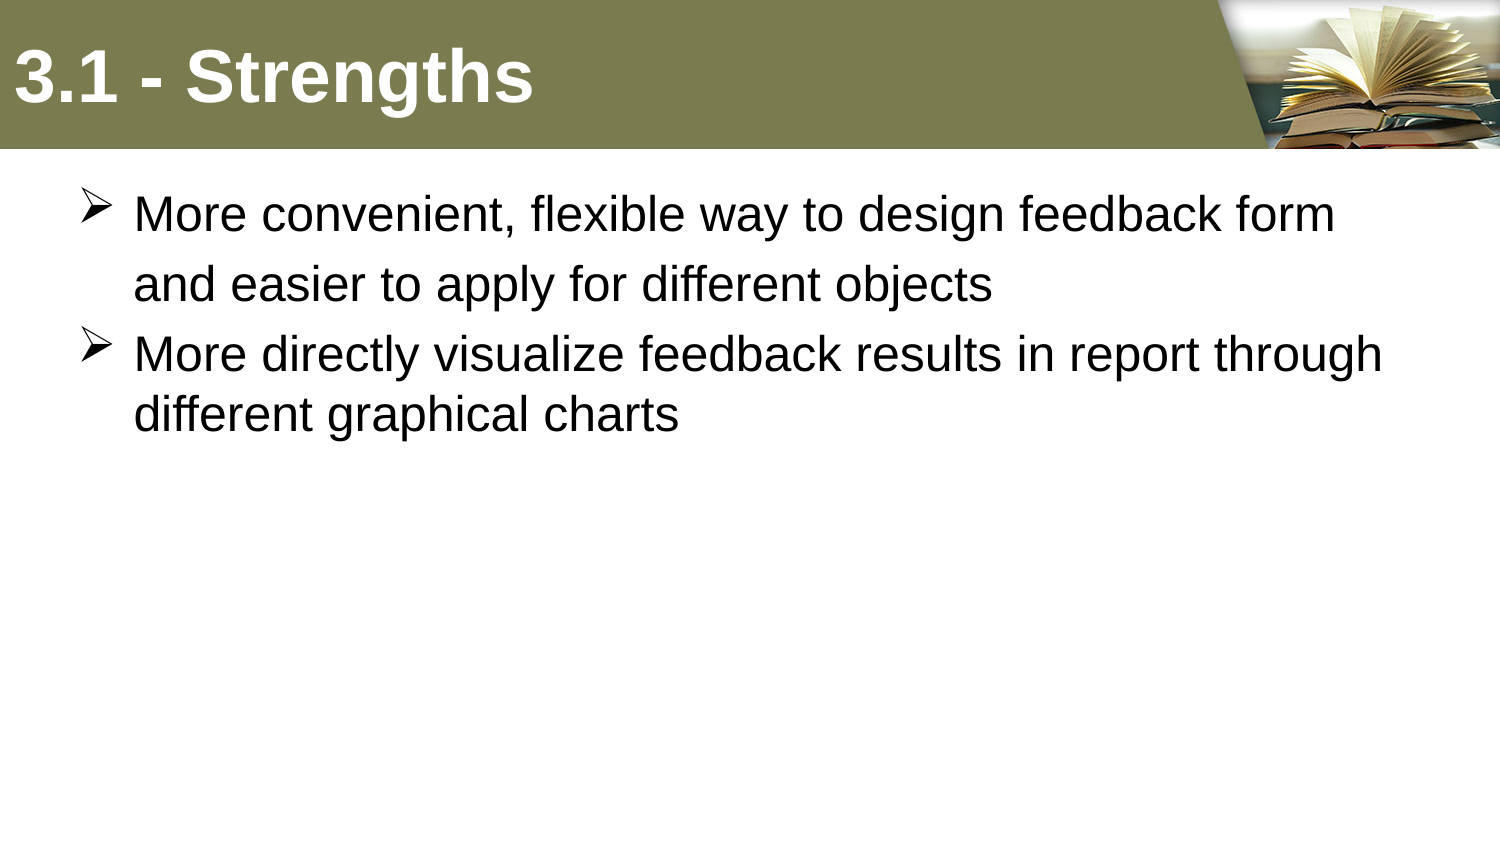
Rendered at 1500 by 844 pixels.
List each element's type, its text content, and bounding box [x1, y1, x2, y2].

title 3.1 - Strengths [0, 0, 1500, 146]
picture [0, 146, 1500, 844]
list More convenient, flexible way to design feedback form and easier to apply for different objects More directly visualize feedback results in report through different graphical charts [17, 173, 1436, 245]
